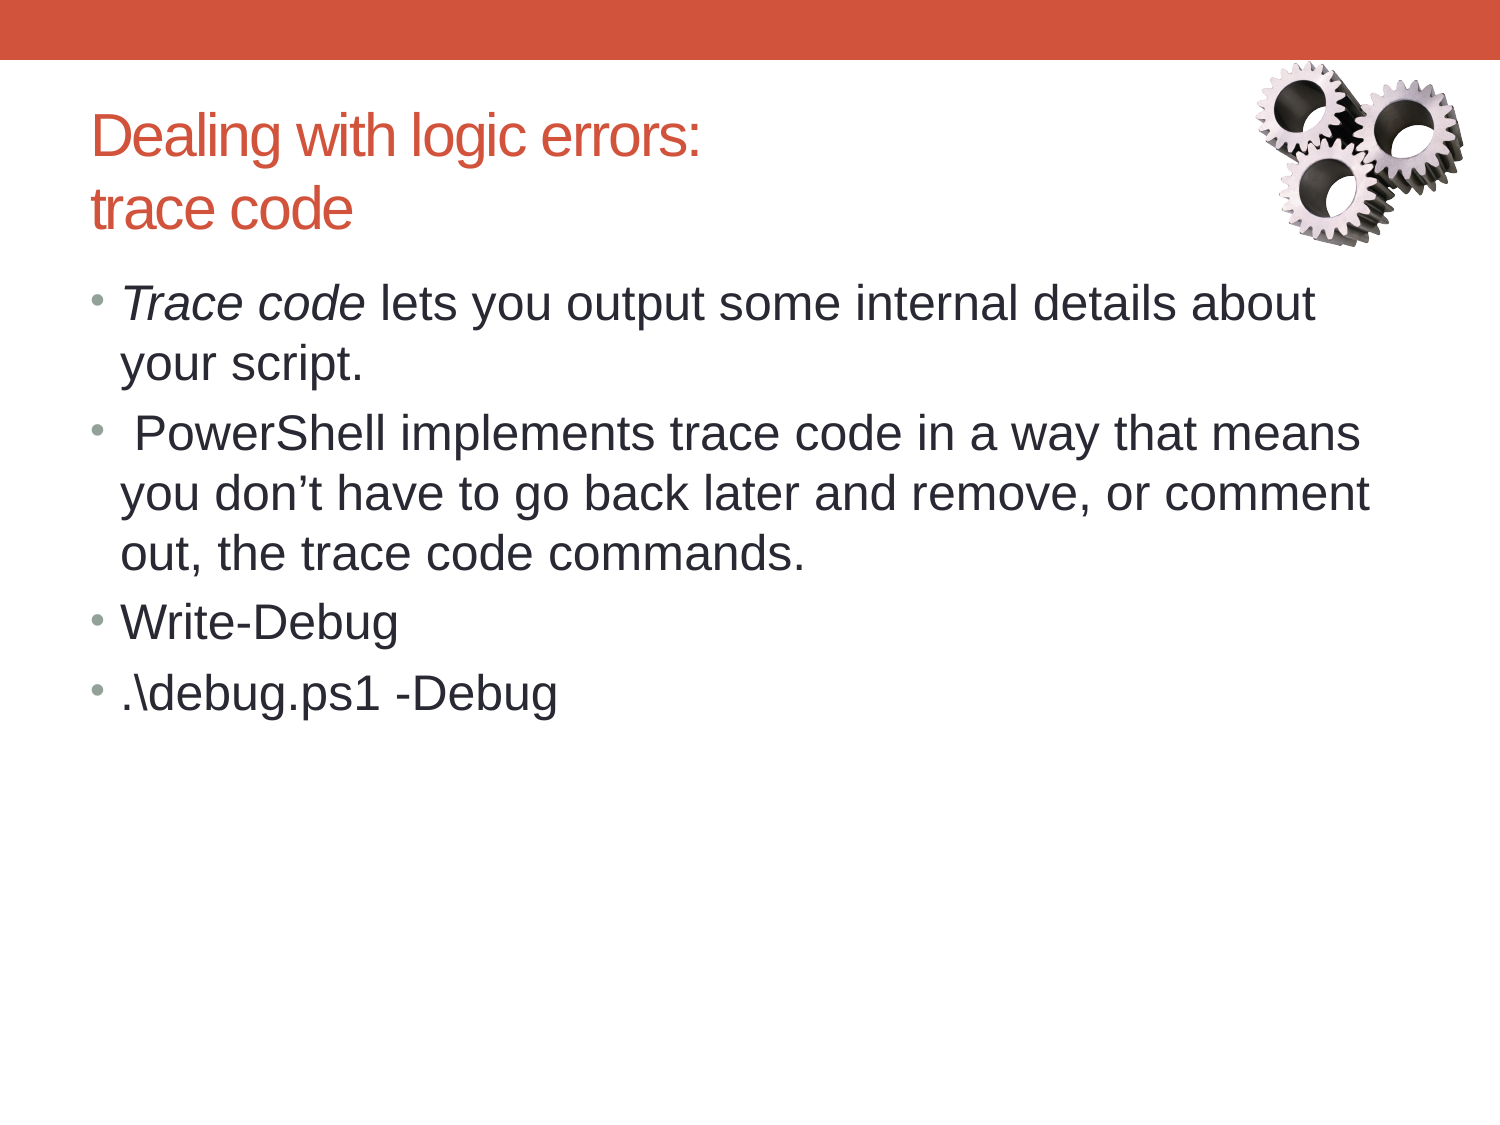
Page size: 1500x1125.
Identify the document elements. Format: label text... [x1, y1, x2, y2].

title Dealing with logic errors: trace code [75, 87, 1249, 250]
picture [1252, 58, 1467, 251]
list Trace code lets you output some internal details about your script. PowerShell implements trace code in a way that means you don’t have to go back later and remove, or comment out, the trace code commands. Write-Debug .\debug.ps1 -Debug [75, 262, 1425, 1063]
